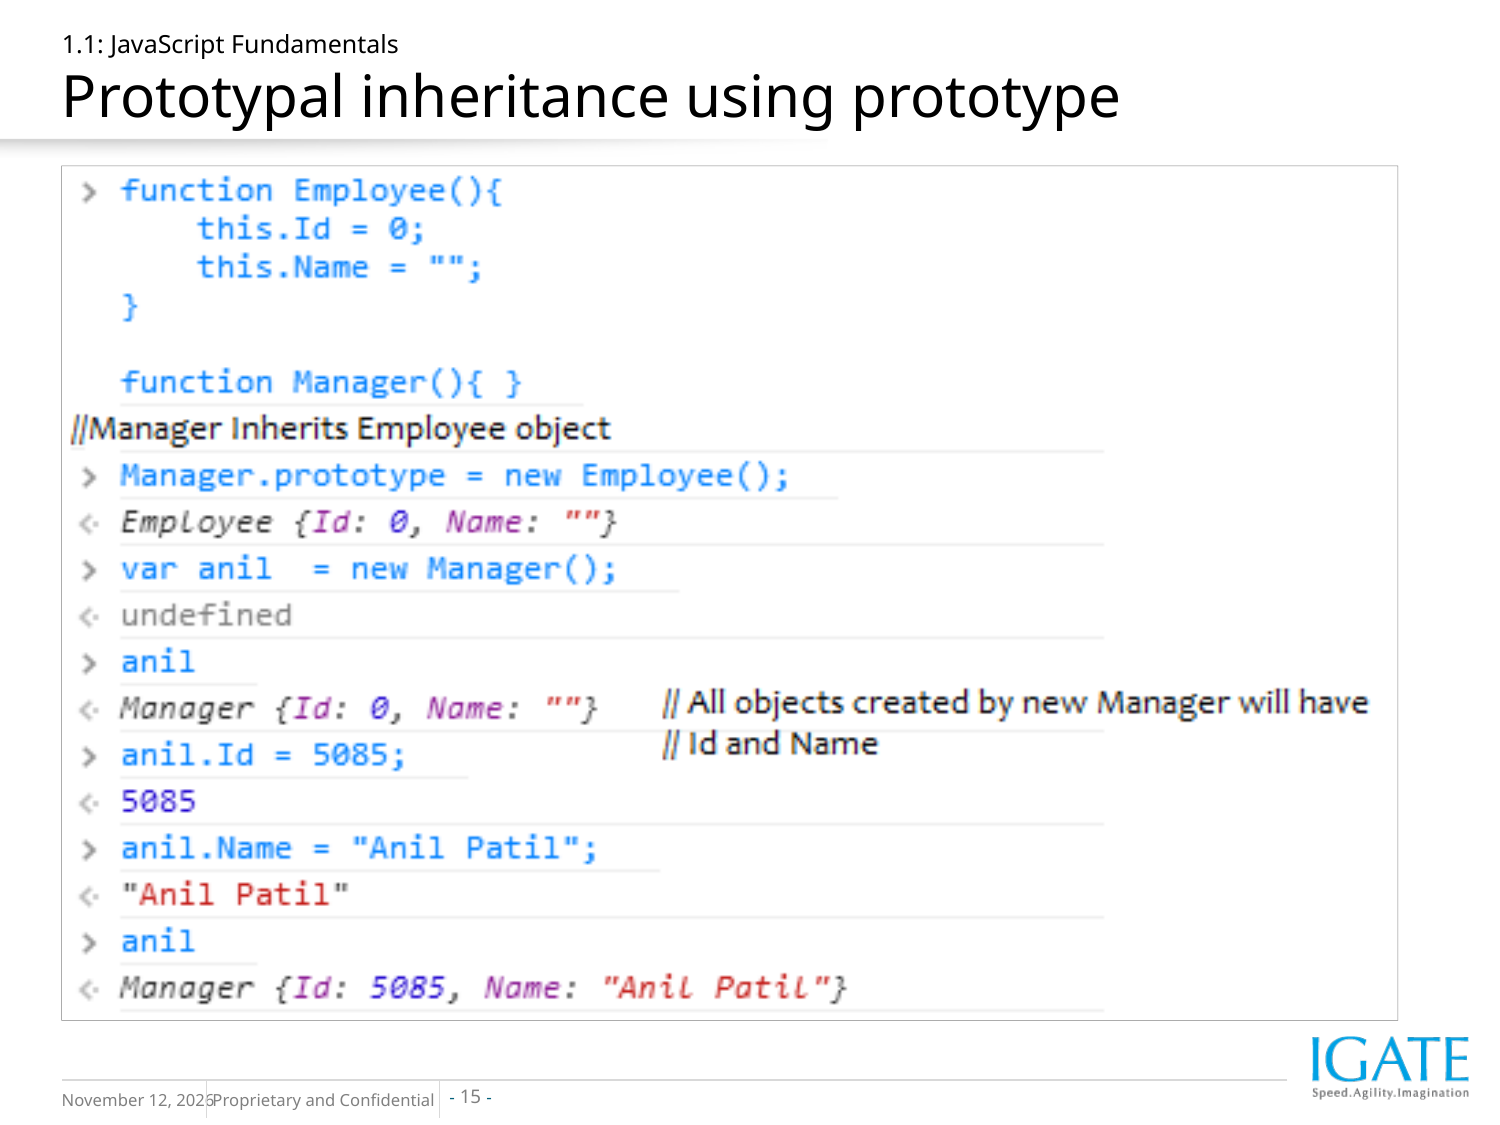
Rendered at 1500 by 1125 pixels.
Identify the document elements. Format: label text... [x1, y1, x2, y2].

picture [0, 112, 1398, 1021]
picture [1304, 1028, 1475, 1105]
title 1.1: JavaScript Fundamentals Prototypal inheritance using prototype [46, 10, 1281, 147]
